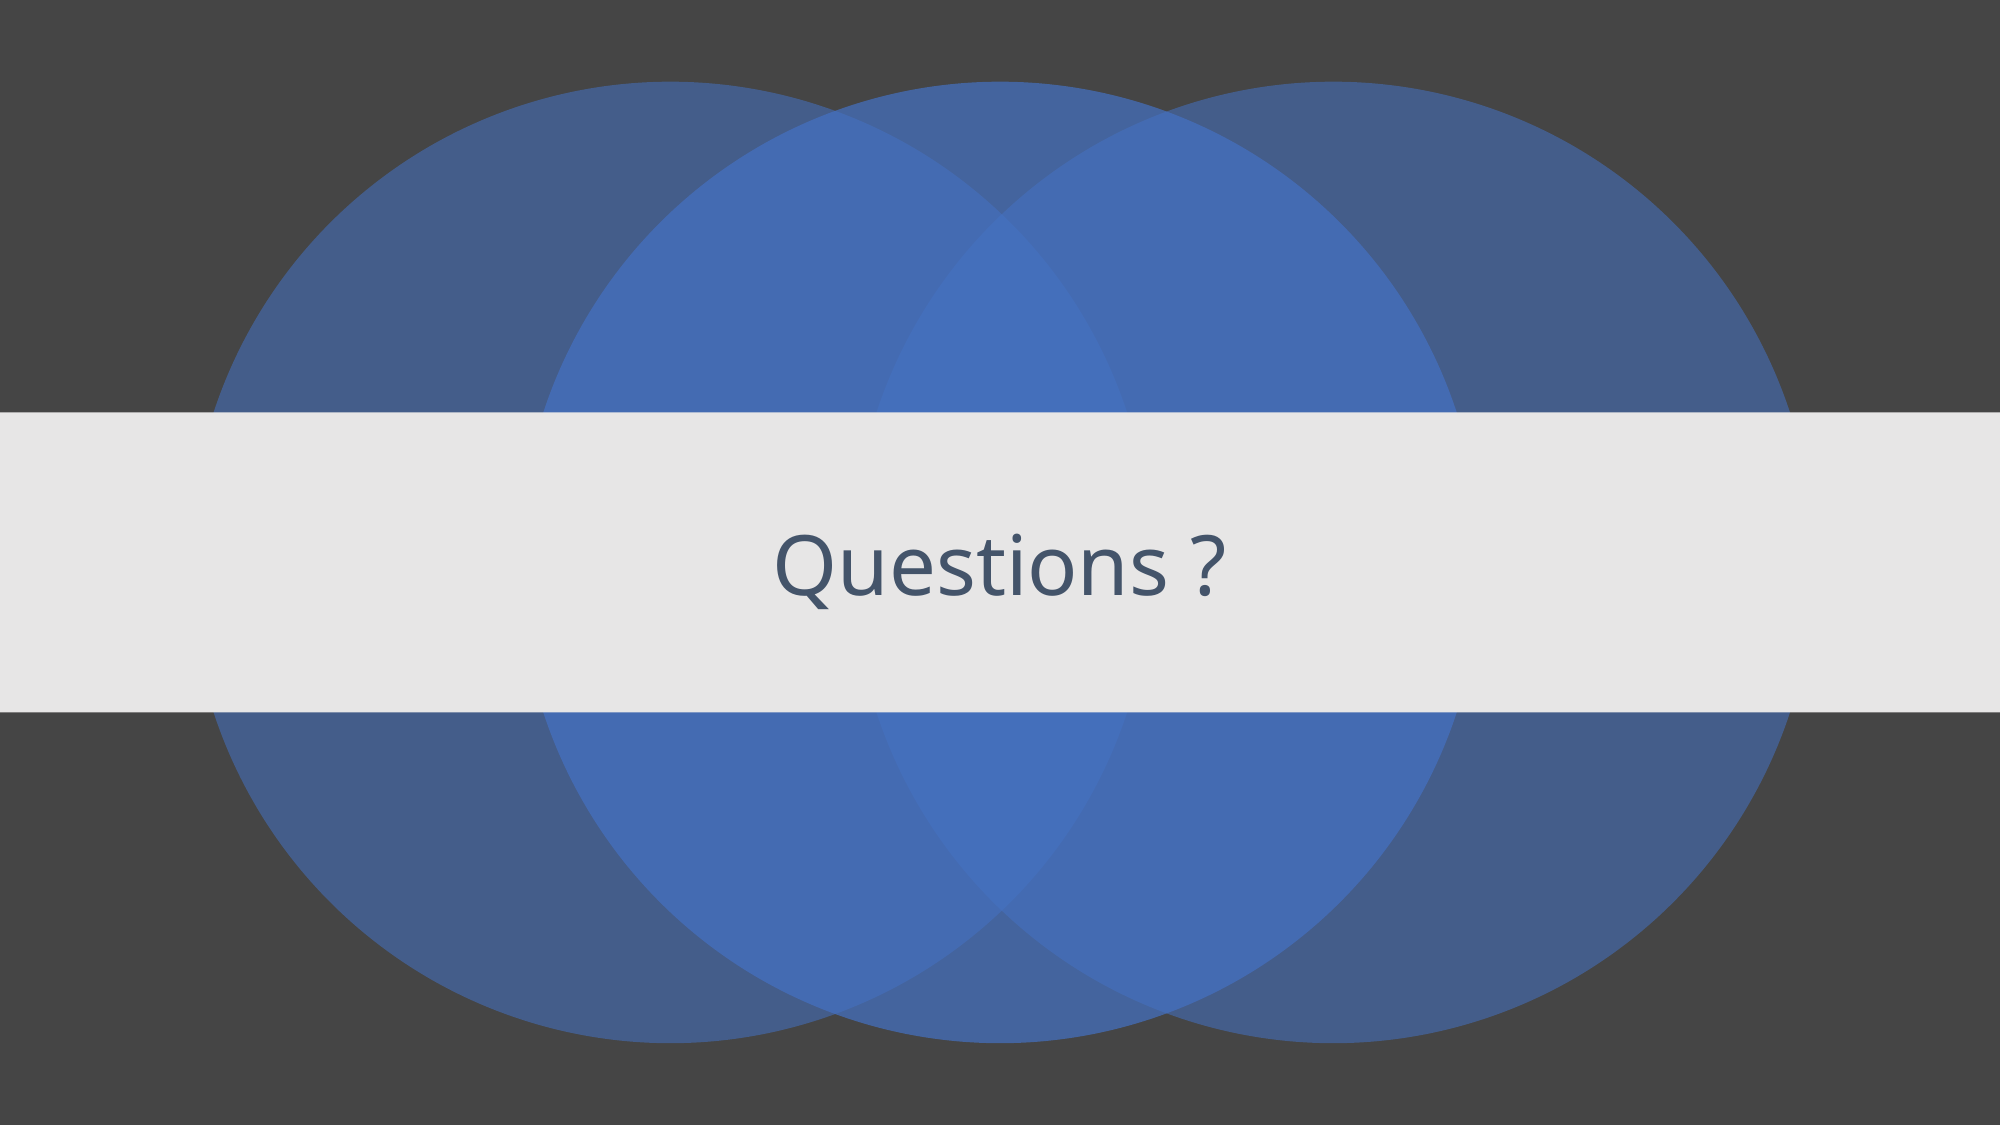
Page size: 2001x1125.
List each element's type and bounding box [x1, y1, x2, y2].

text_box [189, 81, 1814, 1044]
text_box [0, 411, 189, 713]
text_box [1814, 411, 2000, 713]
